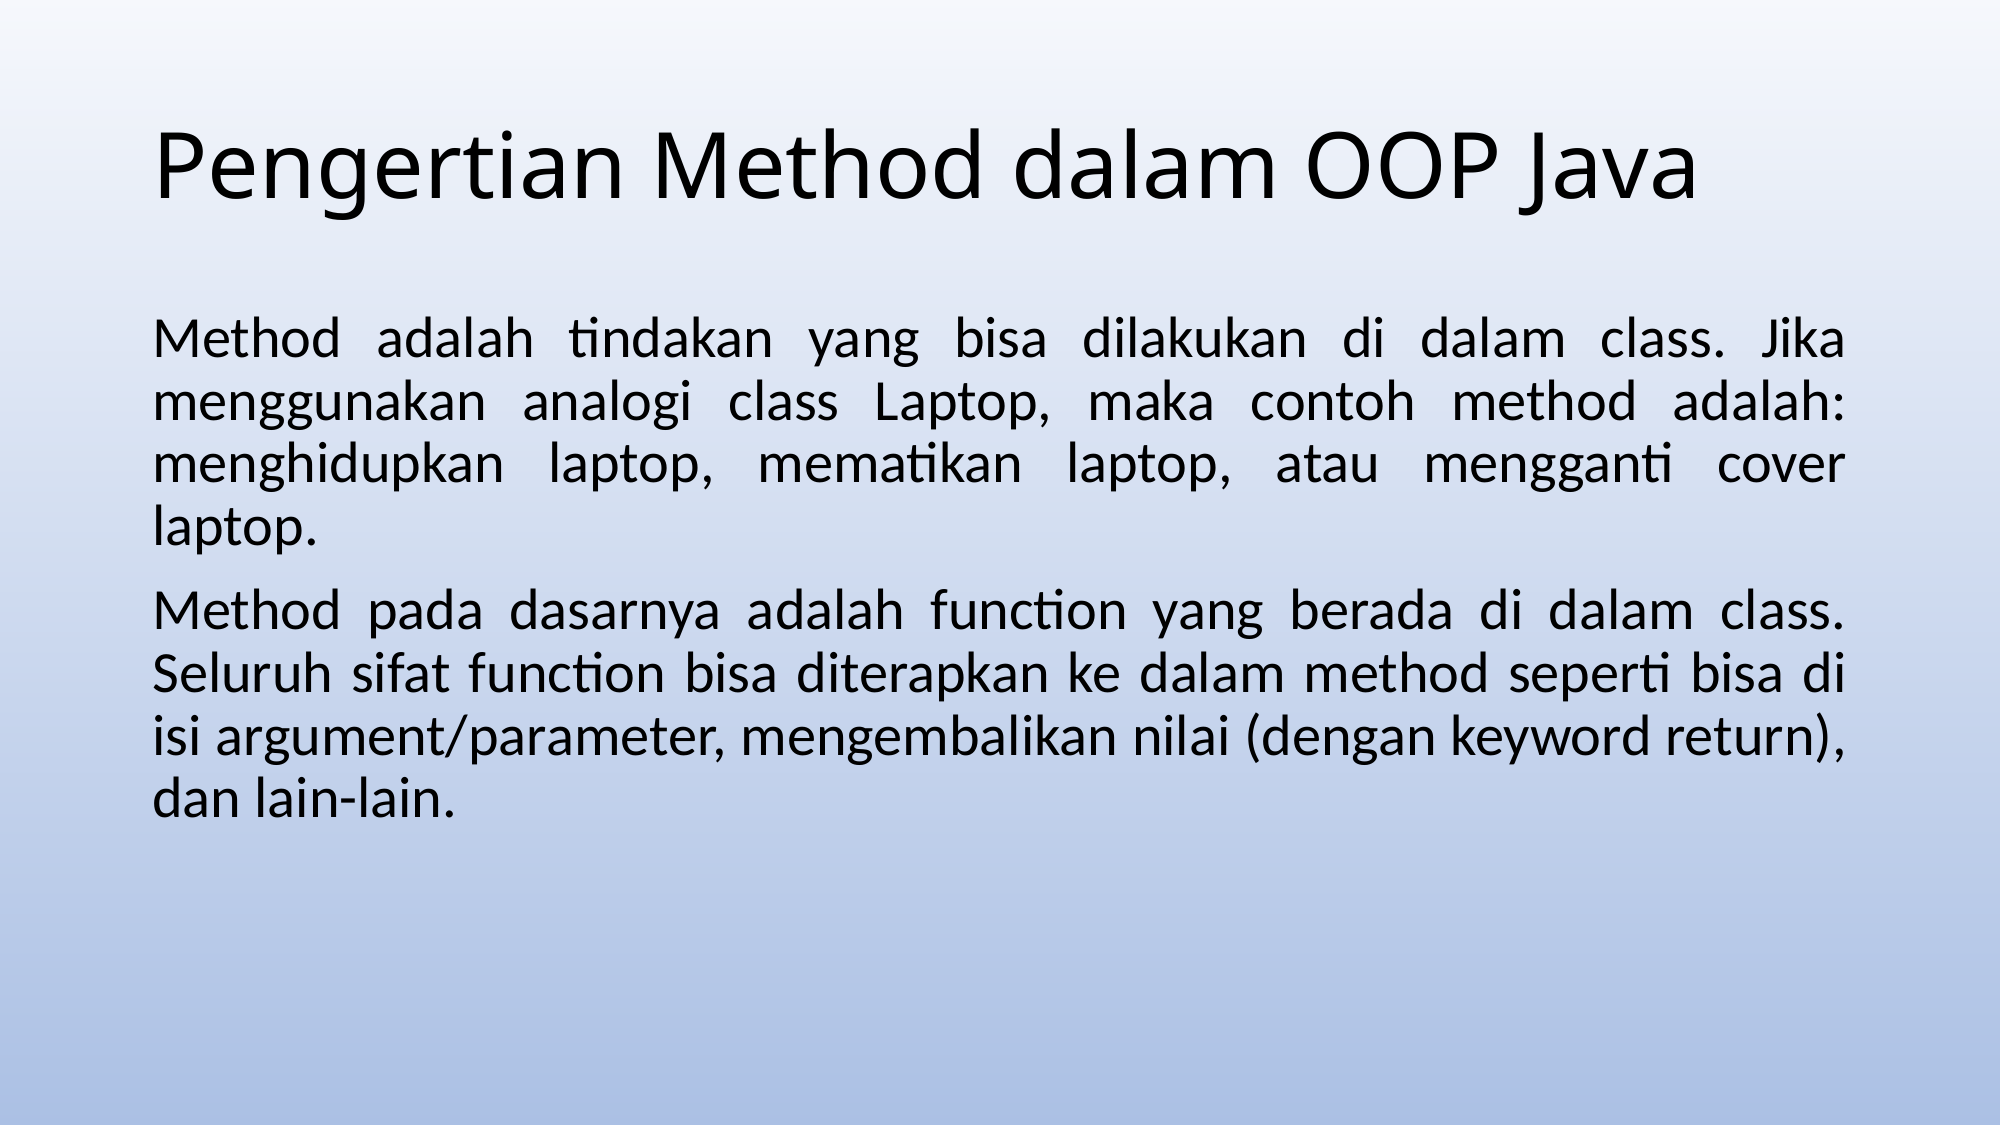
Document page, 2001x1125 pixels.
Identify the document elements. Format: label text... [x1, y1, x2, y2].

title Pengertian Method dalam OOP Java [137, 59, 1863, 278]
list Method adalah tindakan yang bisa dilakukan di dalam class. Jika menggunakan analogi class Laptop, maka contoh method adalah: menghidupkan laptop, mematikan laptop, atau mengganti cover laptop. Method pada dasarnya adalah function yang berada di dalam class. Seluruh sifat function bisa diterapkan ke dalam method seperti bisa di isi argument/parameter, mengembalikan nilai (dengan keyword return), dan lain-lain. [137, 299, 1863, 1014]
